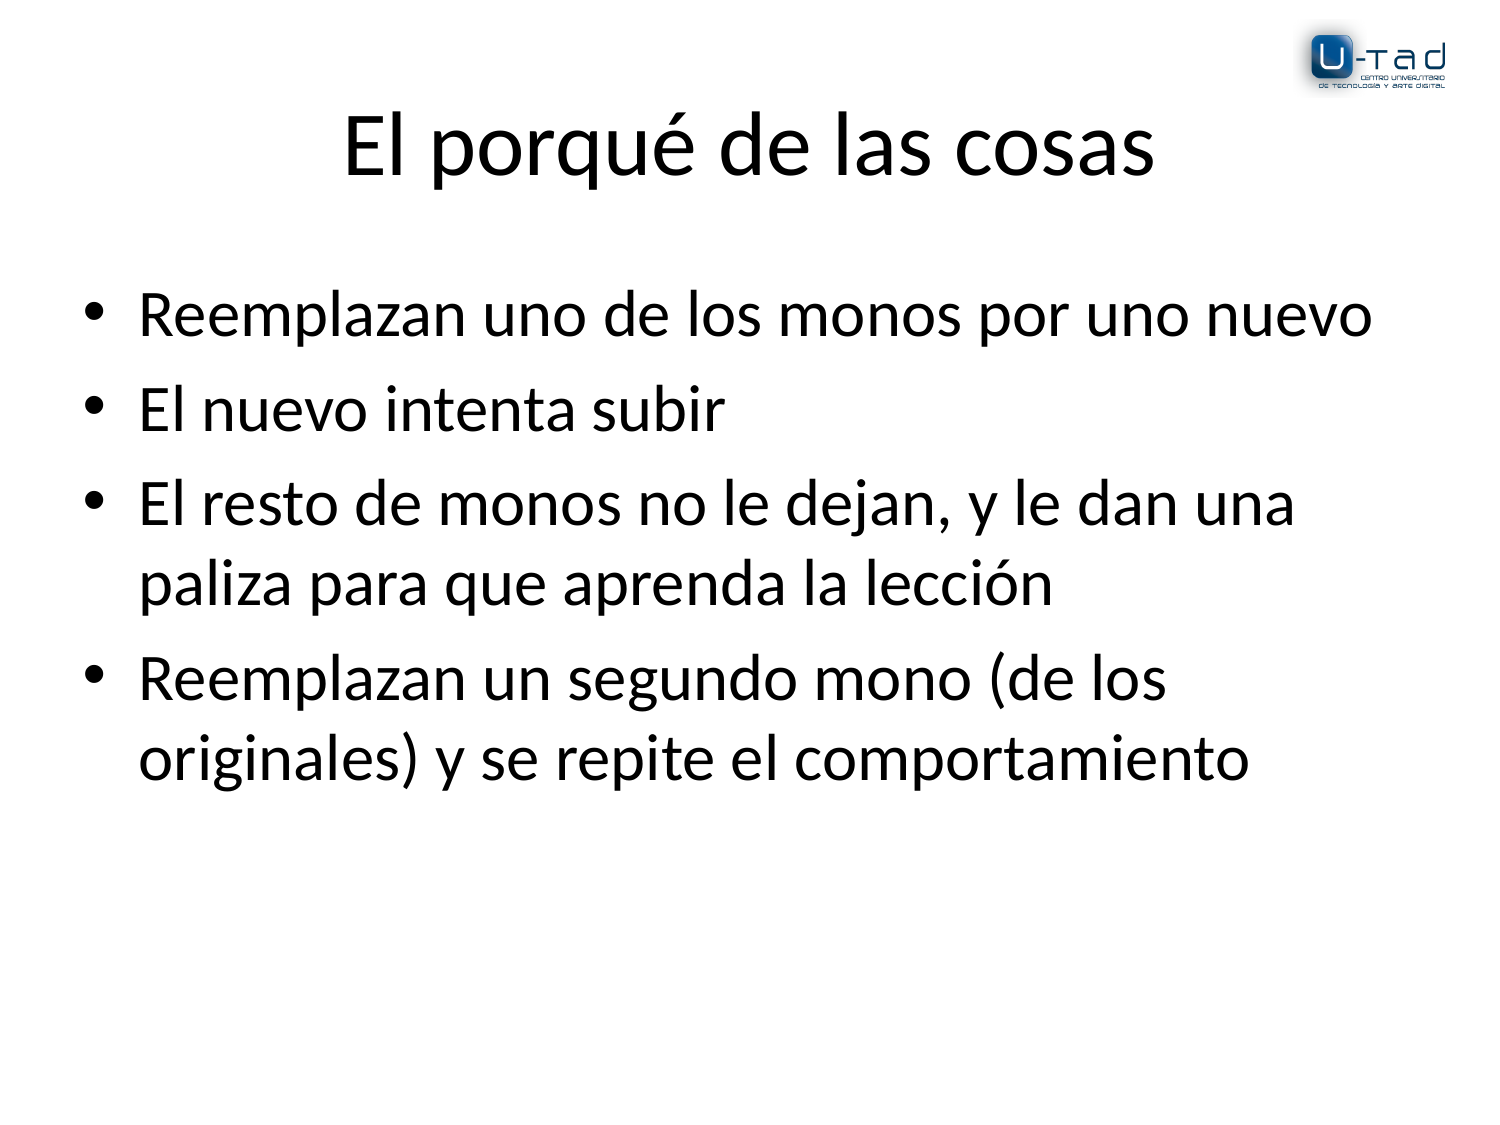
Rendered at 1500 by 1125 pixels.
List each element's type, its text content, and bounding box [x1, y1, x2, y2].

list Reemplazan uno de los monos por uno nuevo El nuevo intenta subir El resto de monos no le dejan, y le dan una paliza para que aprenda la lección Reemplazan un segundo mono (de los originales) y se repite el comportamiento [74, 261, 1426, 1006]
picture [1293, 19, 1445, 98]
title El porqué de las cosas [74, 44, 1426, 234]
